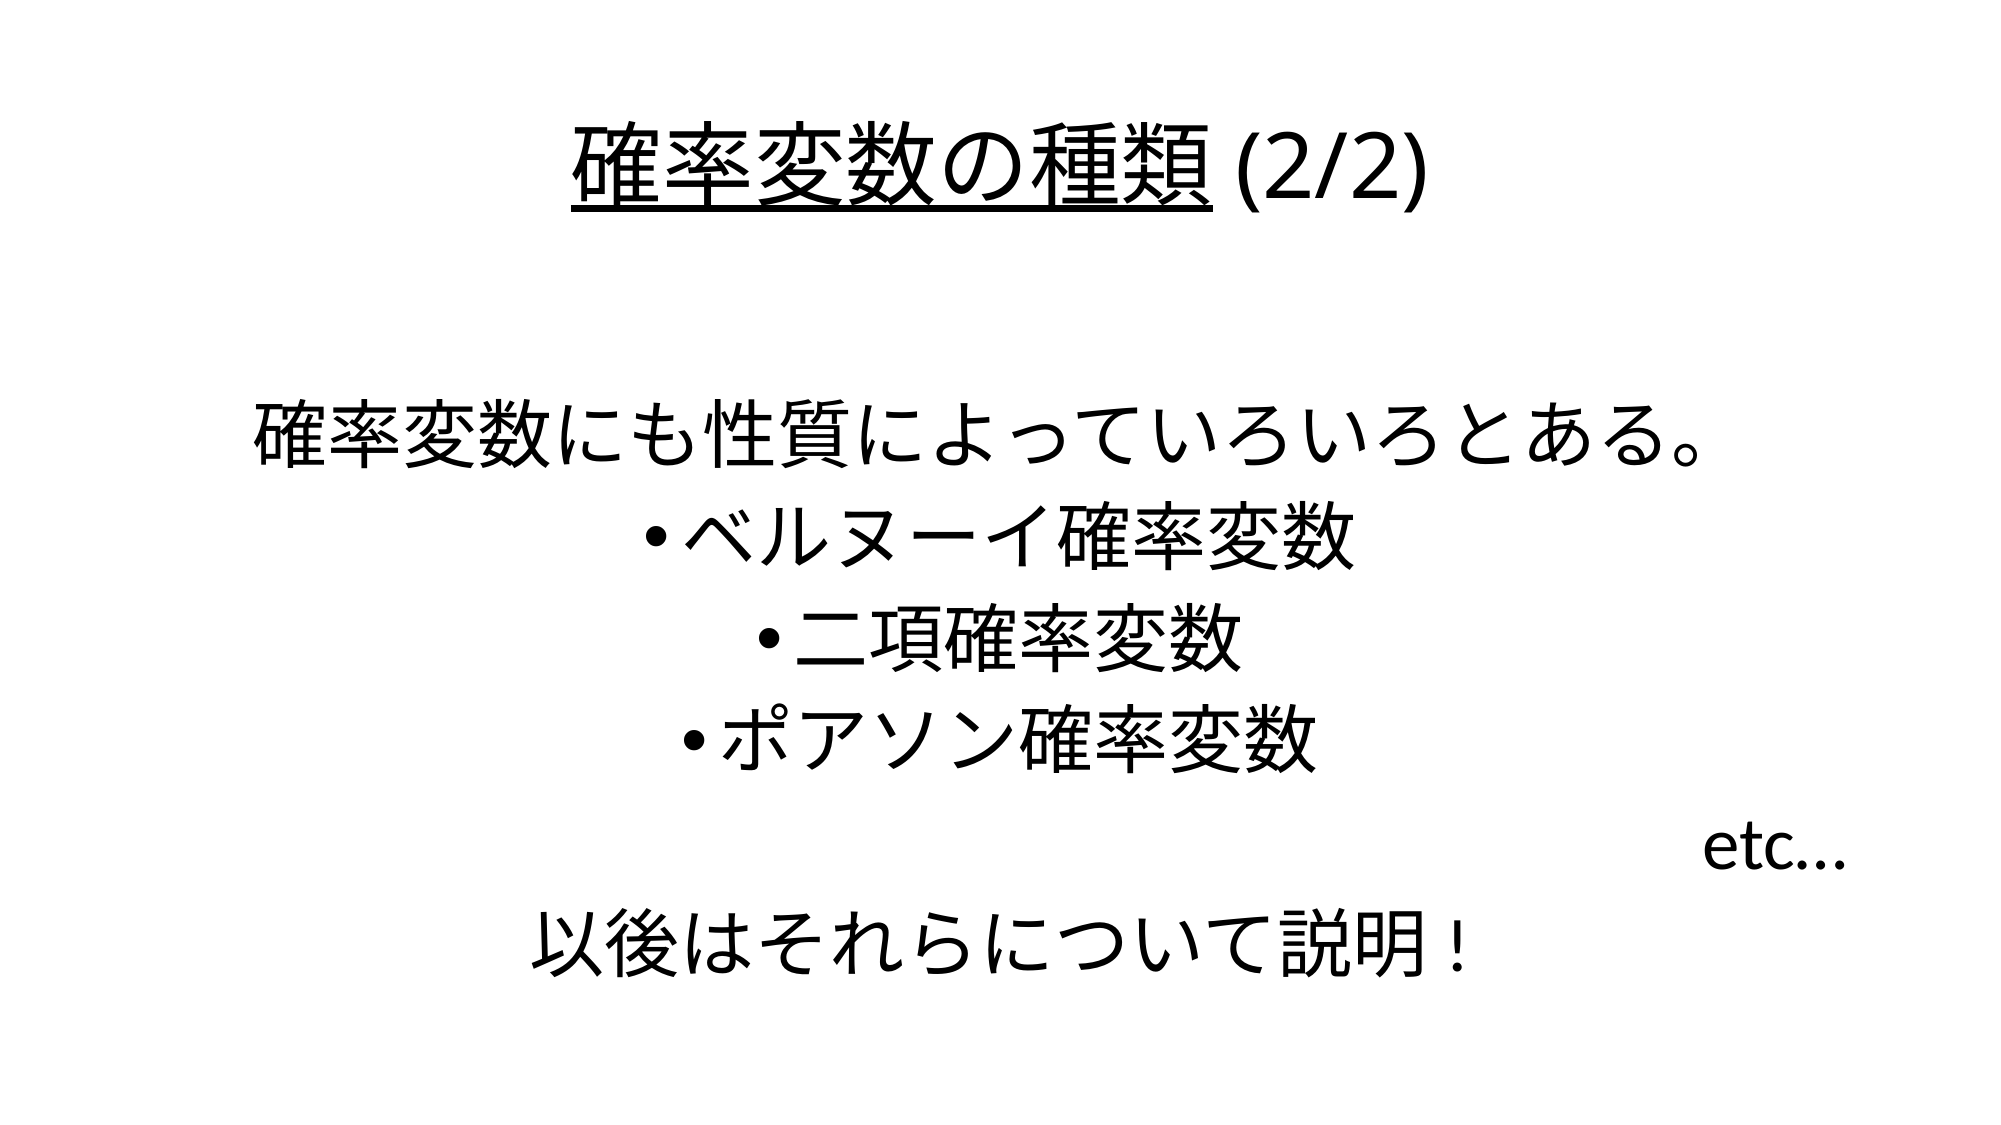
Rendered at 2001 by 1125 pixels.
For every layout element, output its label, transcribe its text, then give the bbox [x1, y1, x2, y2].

list 確率変数にも性質によっていろいろとある。 ベルヌーイ確率変数 二項確率変数 ポアソン確率変数 etc… 以後はそれらについて説明! [137, 299, 1863, 1014]
title 確率変数の種類(2/2) [137, 59, 1863, 278]
